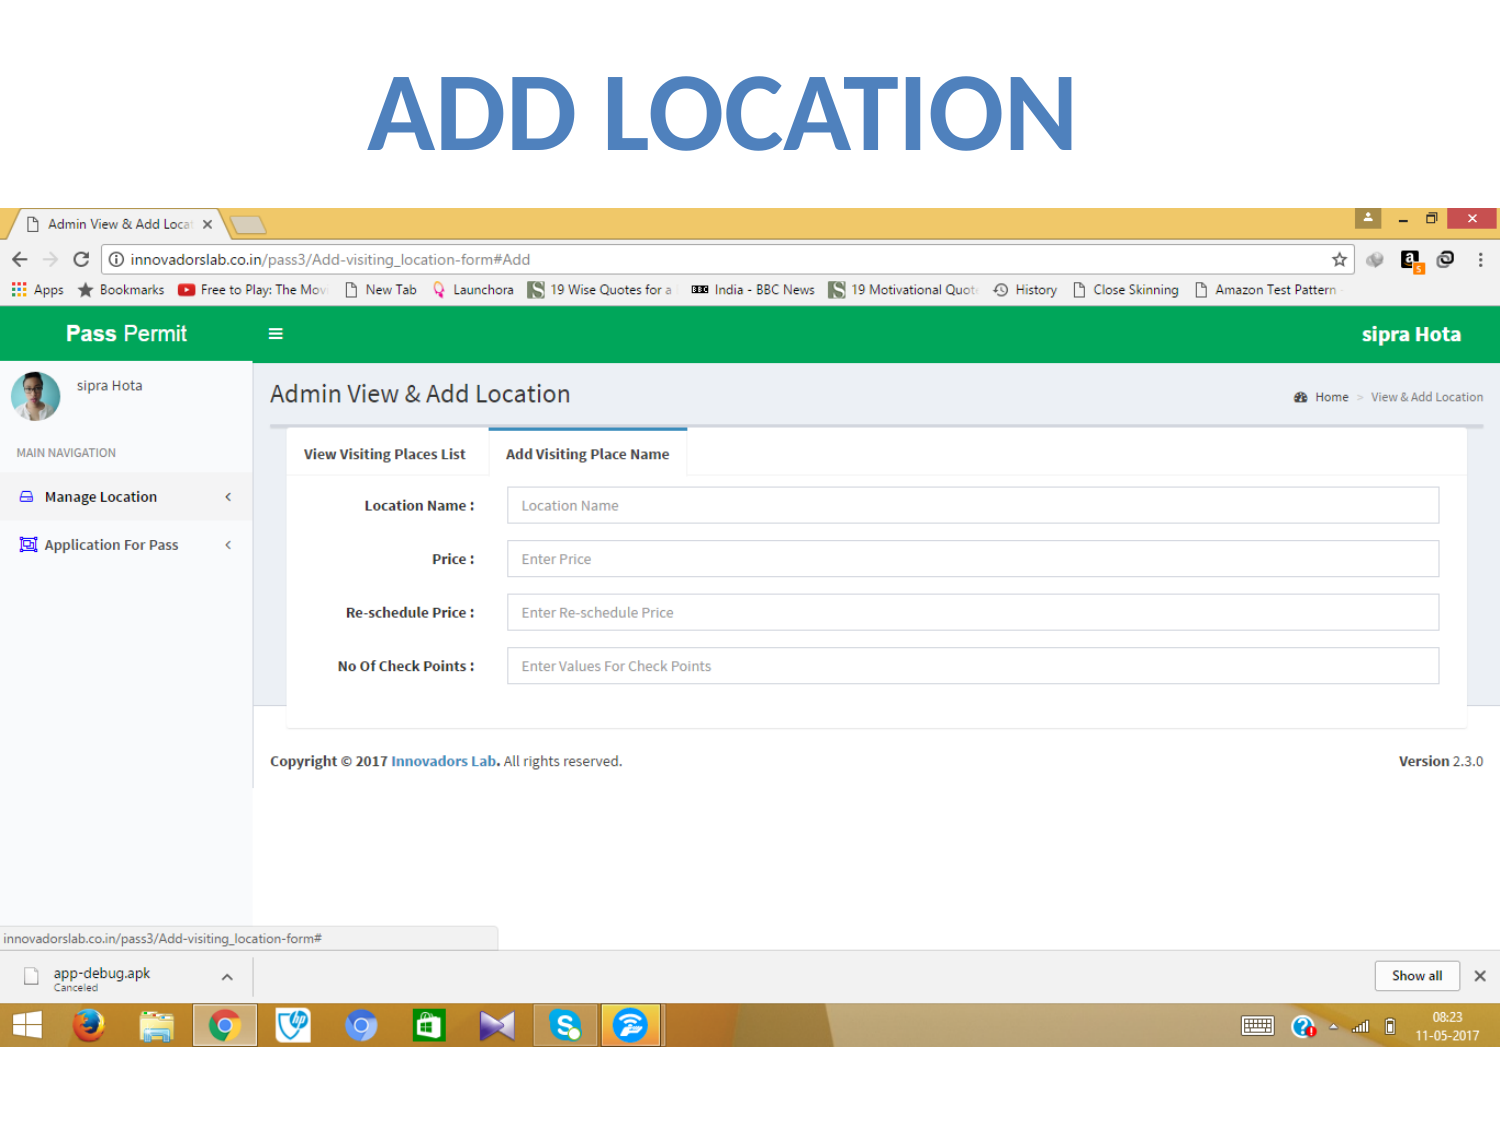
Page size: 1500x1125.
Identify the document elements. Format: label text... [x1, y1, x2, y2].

text_box ADD LOCATION [351, 30, 1095, 181]
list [0, 207, 1500, 1047]
